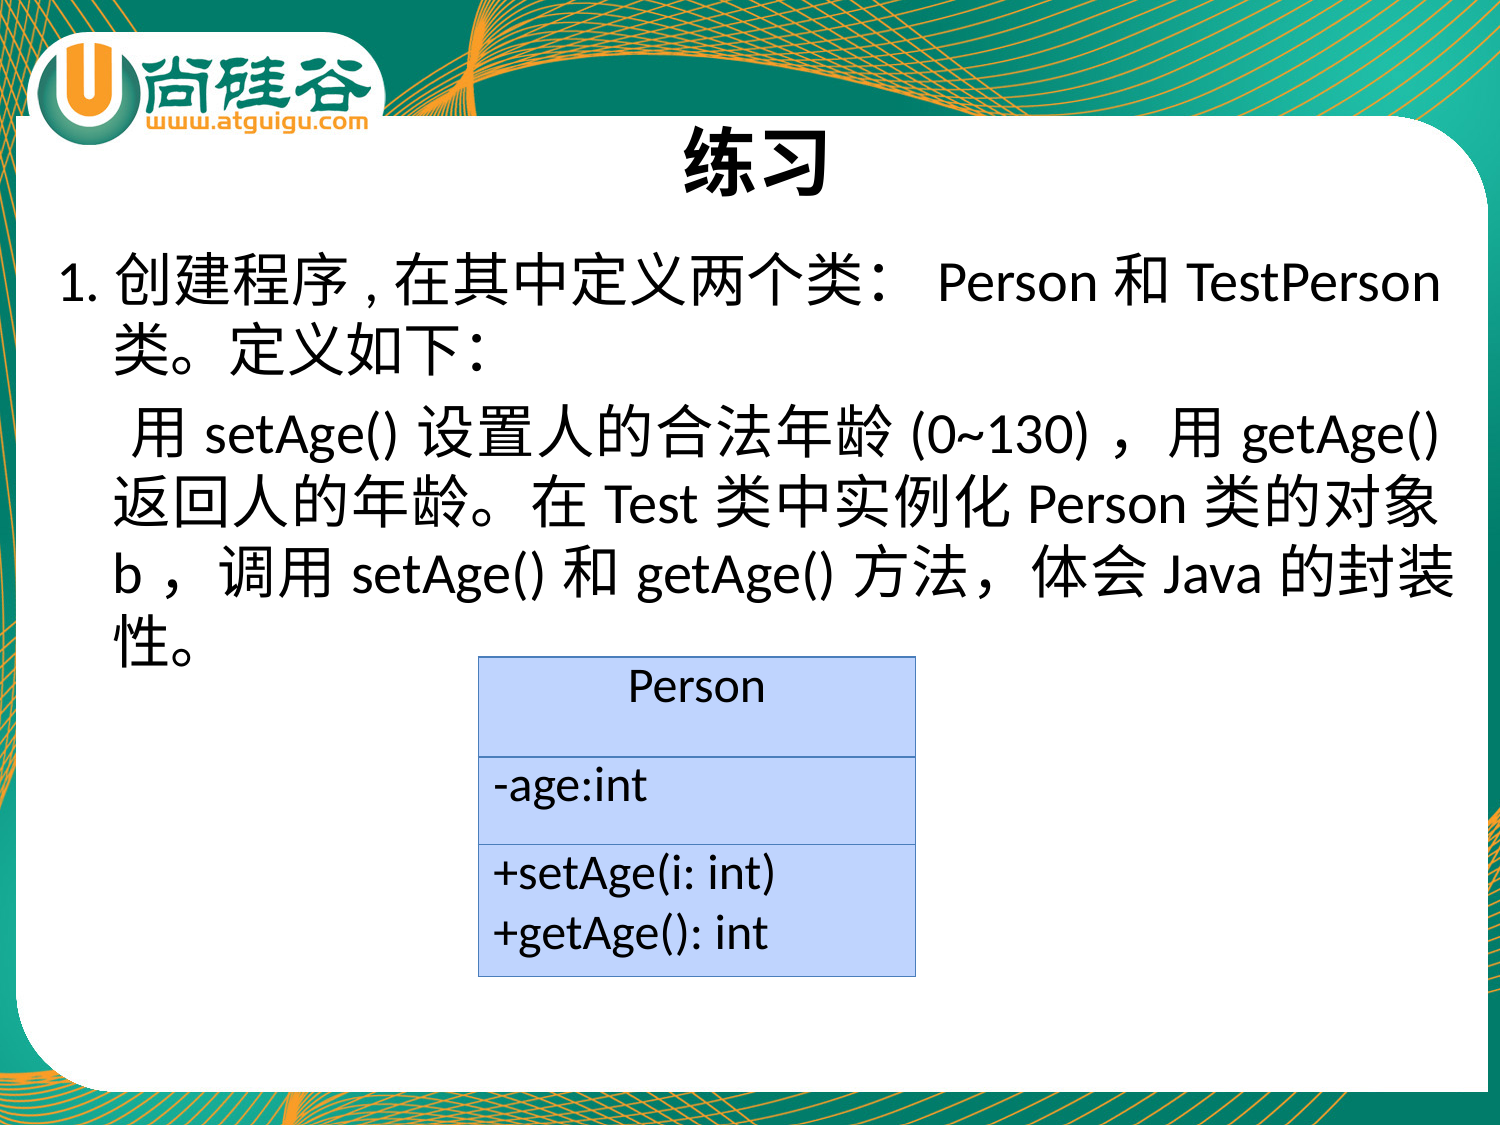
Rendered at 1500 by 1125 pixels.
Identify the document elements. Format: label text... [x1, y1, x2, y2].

picture [0, 0, 1500, 1125]
list 1.创建程序,在其中定义两个类：Person和TestPerson类。定义如下： 用setAge()设置人的合法年龄(0~130)，用getAge()返回人的年龄。在Test类中实例化Person类的对象b，调用setAge()和getAge()方法，体会Java的封装性。 [41, 235, 1471, 697]
table_cell -age:int [479, 758, 915, 844]
table_cell +setAge(i: int) +getAge(): int [479, 845, 915, 976]
table_header Person [479, 658, 915, 756]
title 练习 [537, 101, 979, 220]
